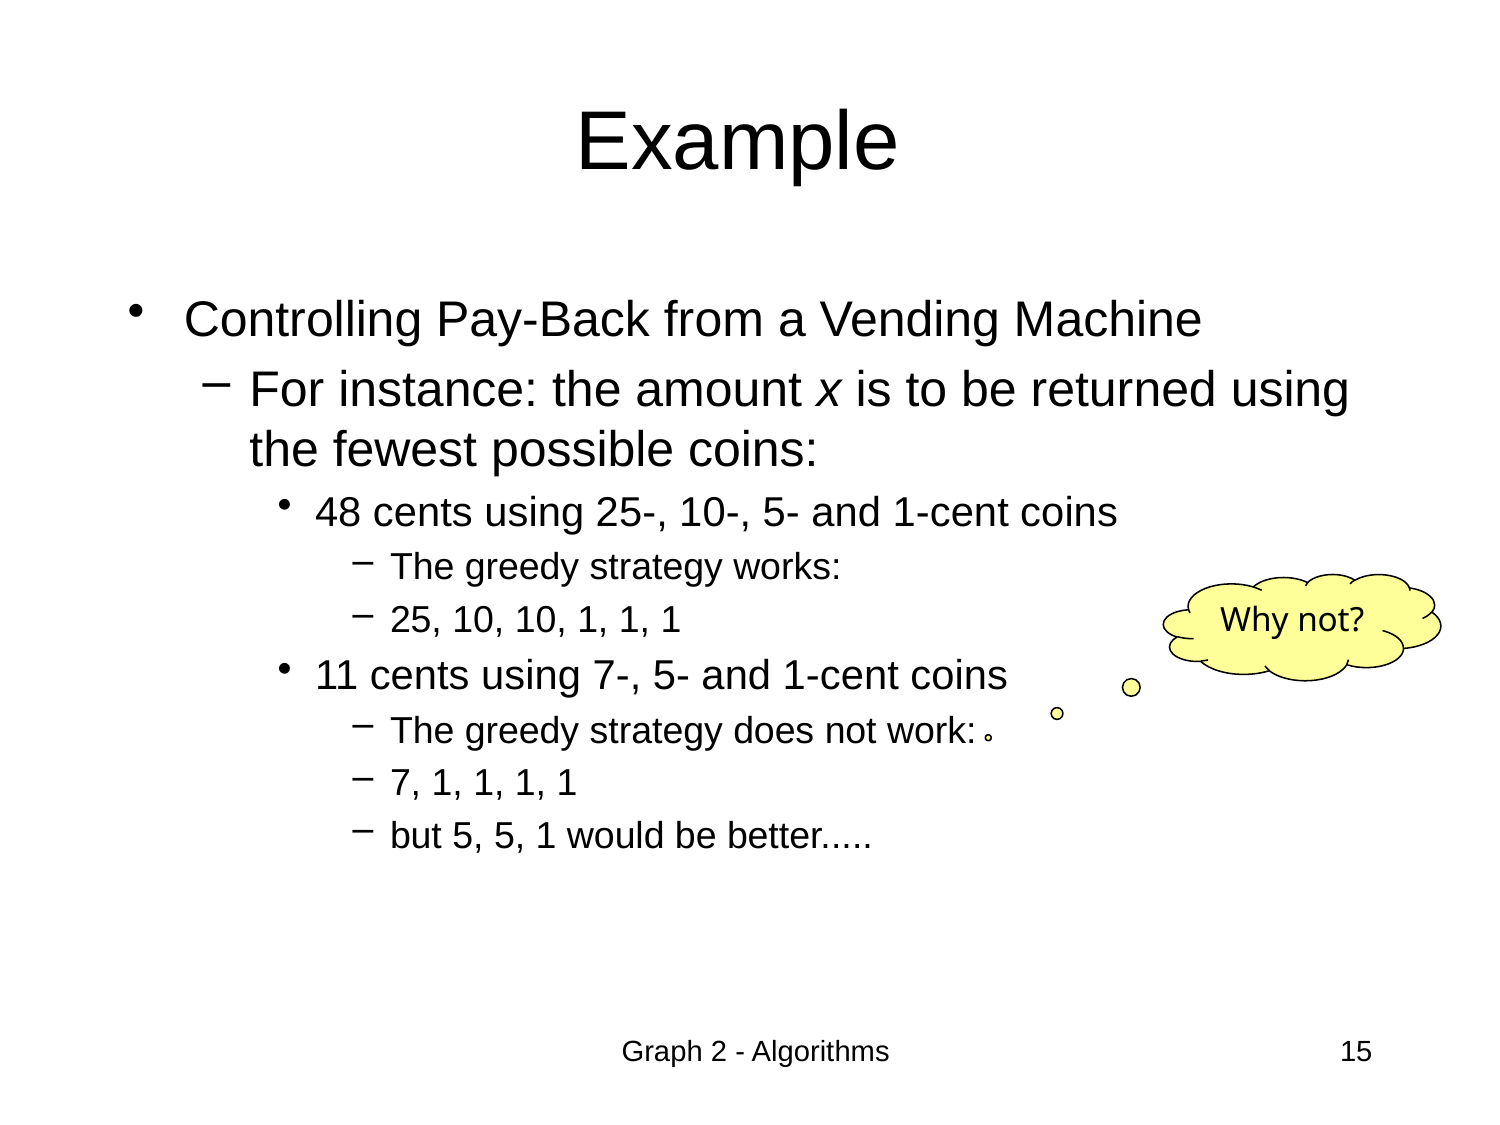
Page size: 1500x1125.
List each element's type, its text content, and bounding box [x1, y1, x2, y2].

footer Graph 2 - Algorithms [478, 1024, 1034, 1101]
title Example [100, 42, 1376, 231]
text_box Why not? [1122, 678, 1141, 697]
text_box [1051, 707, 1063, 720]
slide_number 15 [1074, 1024, 1388, 1101]
list Controlling Pay-Back from a Vending Machine For instance: the amount x is to be returned using the fewest possible coins: 48 cents using 25-, 10-, 5- and 1-cent coins The greedy strategy works: 25, 10, 10, 1, 1, 1 11 cents using 7-, 5- and 1-cent coins The greedy strategy does not work: 7, 1, 1, 1, 1 but 5, 5, 1 would be better..... [112, 278, 1388, 963]
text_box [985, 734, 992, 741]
text_box Why not? [1163, 574, 1441, 681]
